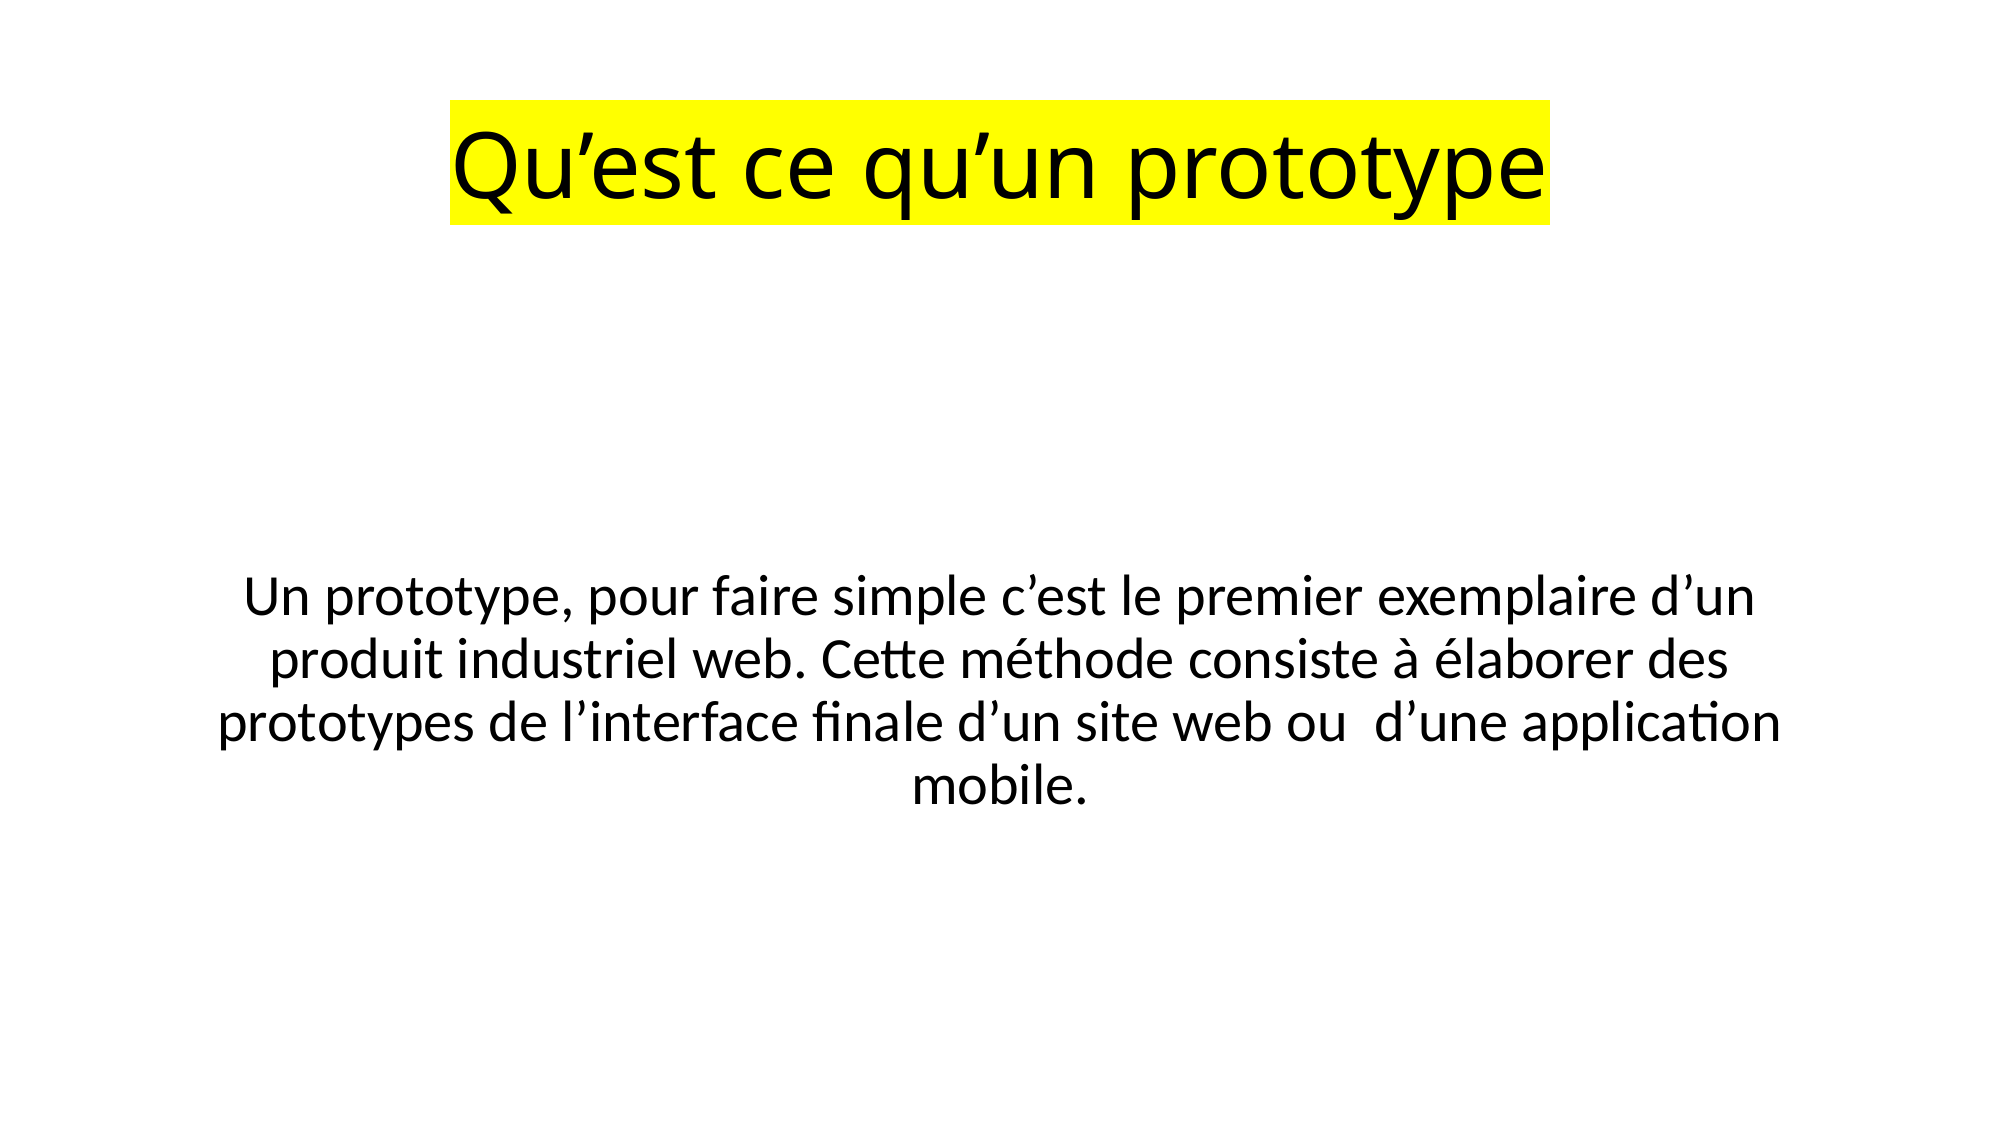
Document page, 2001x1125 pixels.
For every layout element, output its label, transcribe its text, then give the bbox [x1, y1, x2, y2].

title Qu’est ce qu’un prototype [137, 59, 1863, 278]
list Un prototype, pour faire simple c’est le premier exemplaire d’un produit industriel web. Cette méthode consiste à élaborer des prototypes de l’interface finale d’un site web ou d’une application mobile. [137, 299, 1863, 1014]
